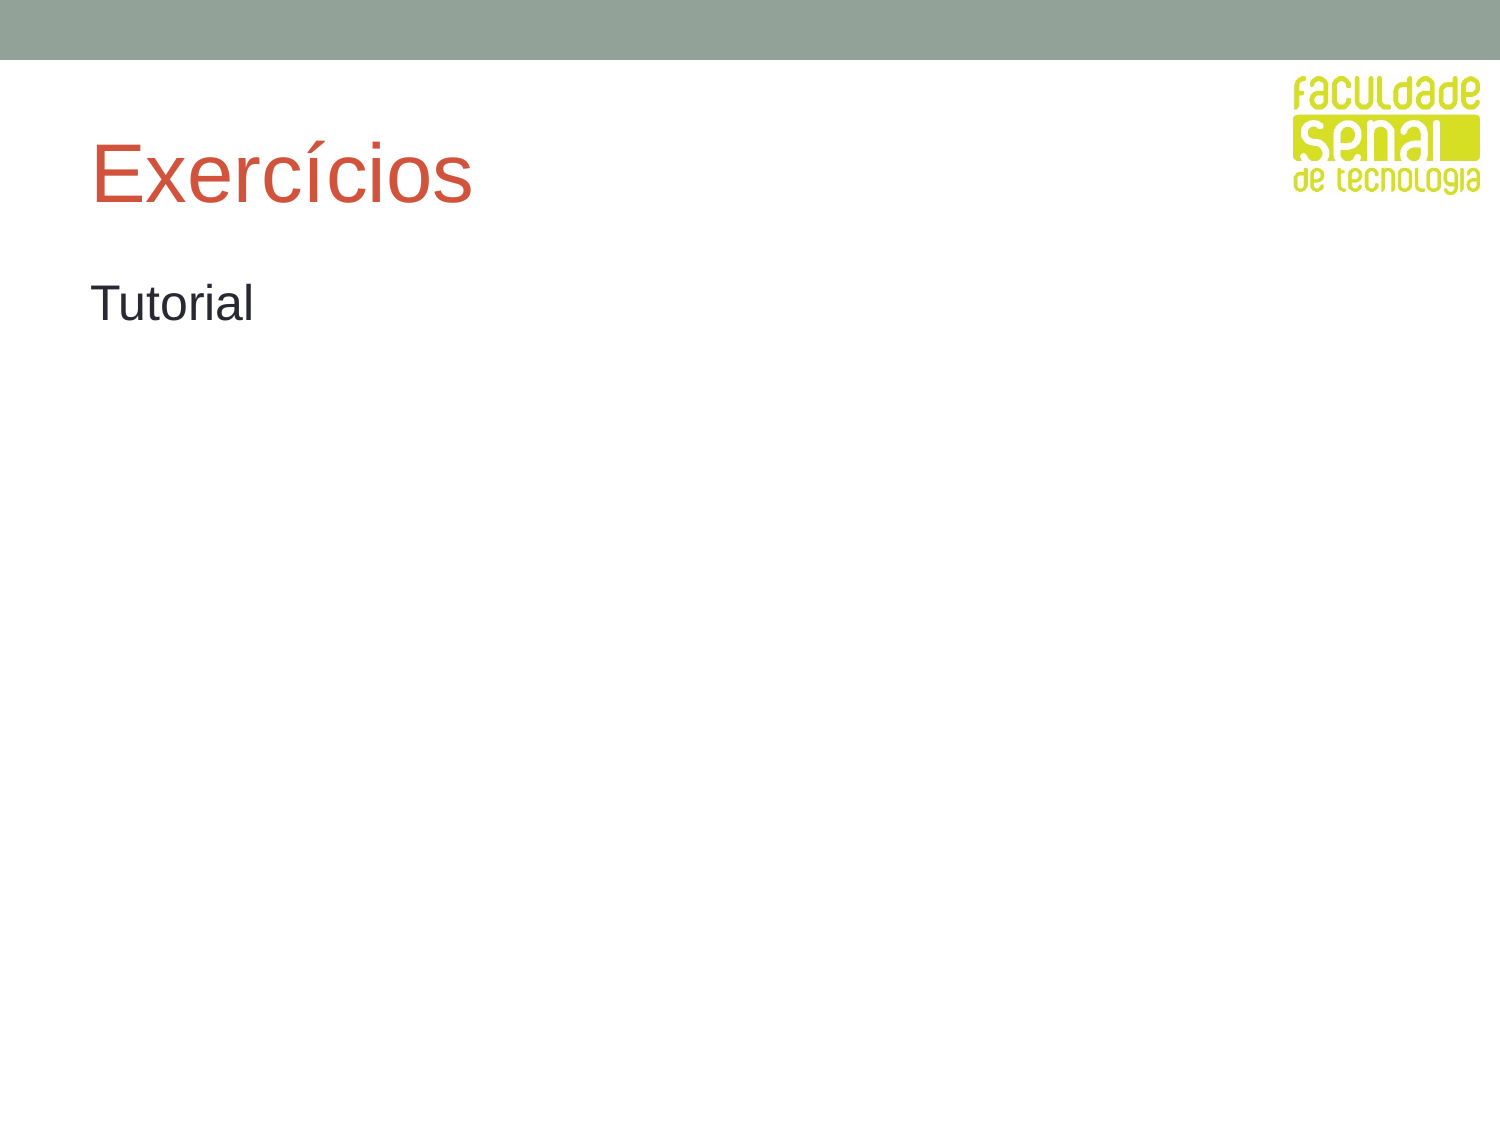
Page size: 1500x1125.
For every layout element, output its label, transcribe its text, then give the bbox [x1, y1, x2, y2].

list Tutorial [75, 262, 1425, 1063]
picture [1293, 76, 1480, 195]
title Exercícios [75, 87, 1425, 250]
